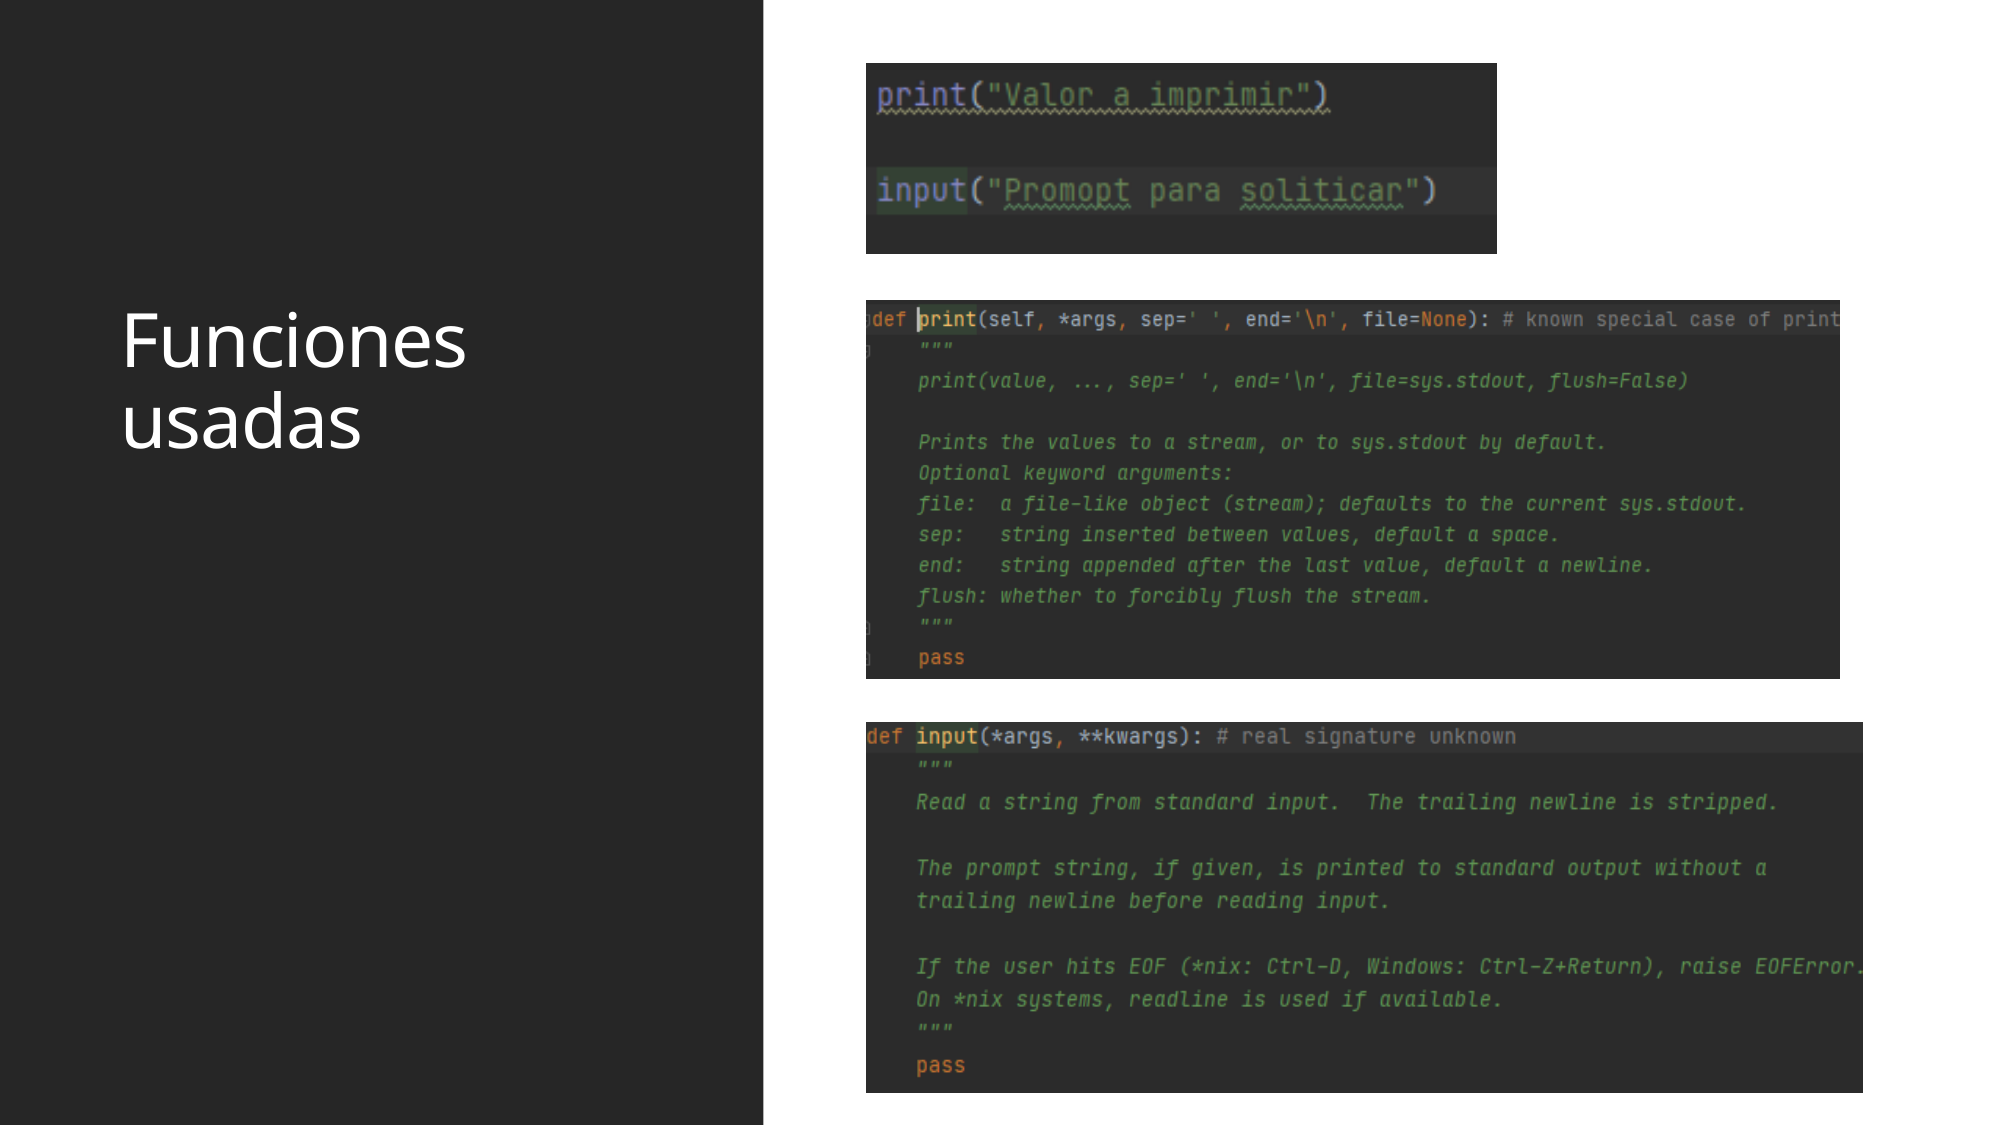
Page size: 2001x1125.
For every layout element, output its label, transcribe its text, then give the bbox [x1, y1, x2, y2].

picture [866, 722, 1863, 1094]
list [866, 300, 1840, 679]
picture [866, 62, 1498, 255]
title Funciones usadas [105, 128, 683, 473]
